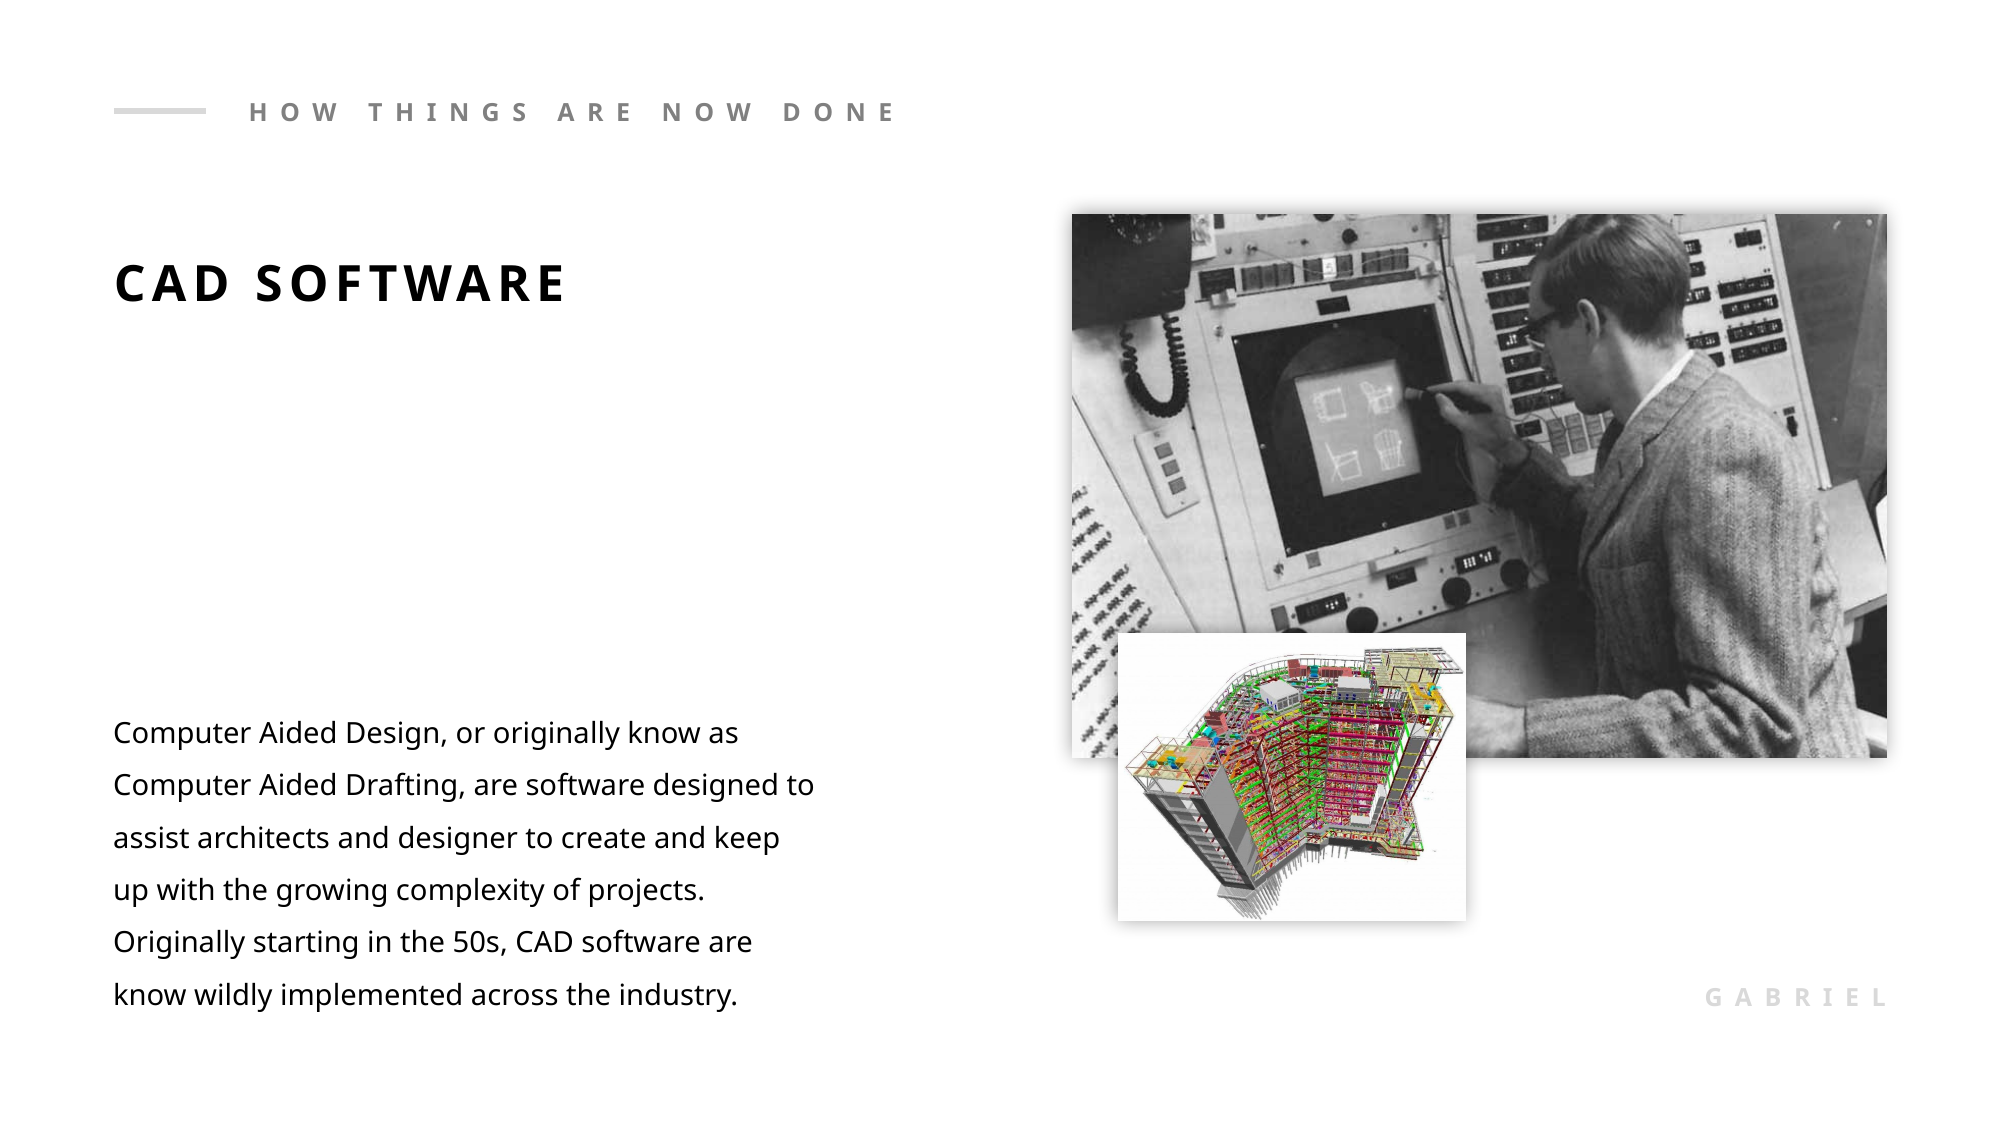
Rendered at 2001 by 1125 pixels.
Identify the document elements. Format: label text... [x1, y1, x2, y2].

picture [1072, 214, 1887, 921]
text_box Computer Aided Design, or originally know as Computer Aided Drafting, are software designed to assist architects and designer to create and keep up with the growing complexity of projects. Originally starting in the 50s, CAD software are know wildly implemented across the industry. [112, 342, 817, 1012]
text_box HOW THINGS ARE NOW DONE [248, 93, 1436, 129]
text_box CAD SOFTWARE [113, 184, 794, 380]
text_box GABRIEL [1265, 902, 1887, 1012]
